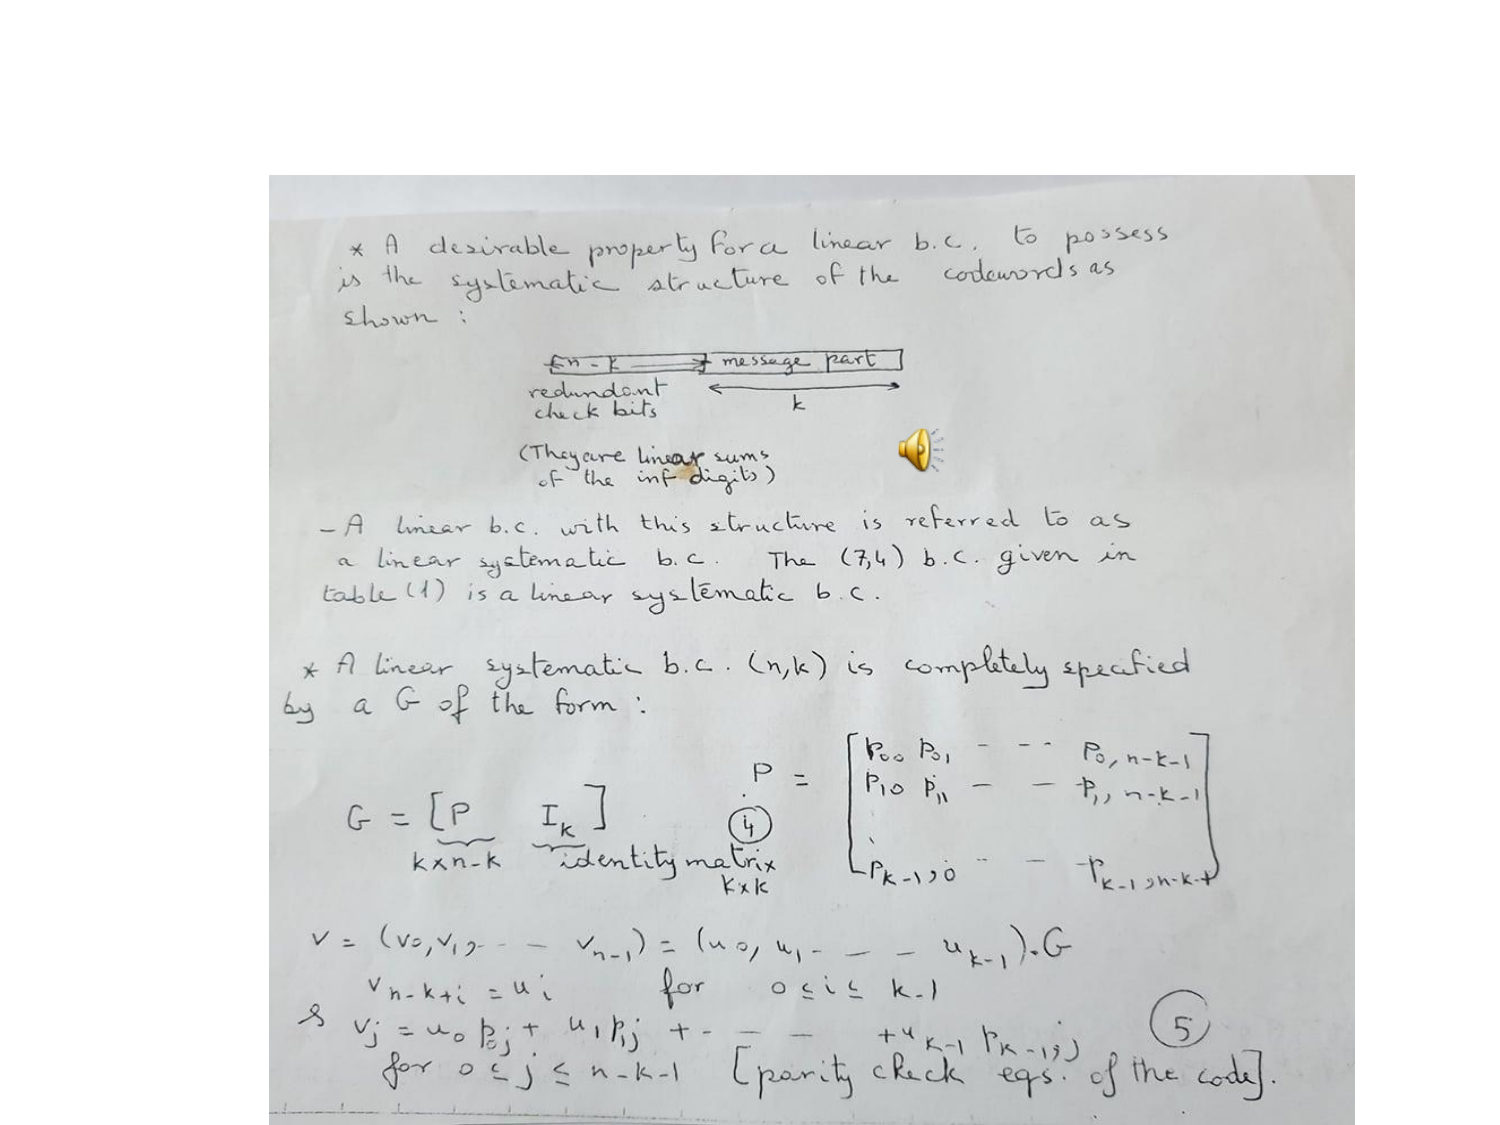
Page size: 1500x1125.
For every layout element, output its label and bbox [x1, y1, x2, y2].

list [269, 175, 1355, 1125]
picture [896, 427, 948, 479]
